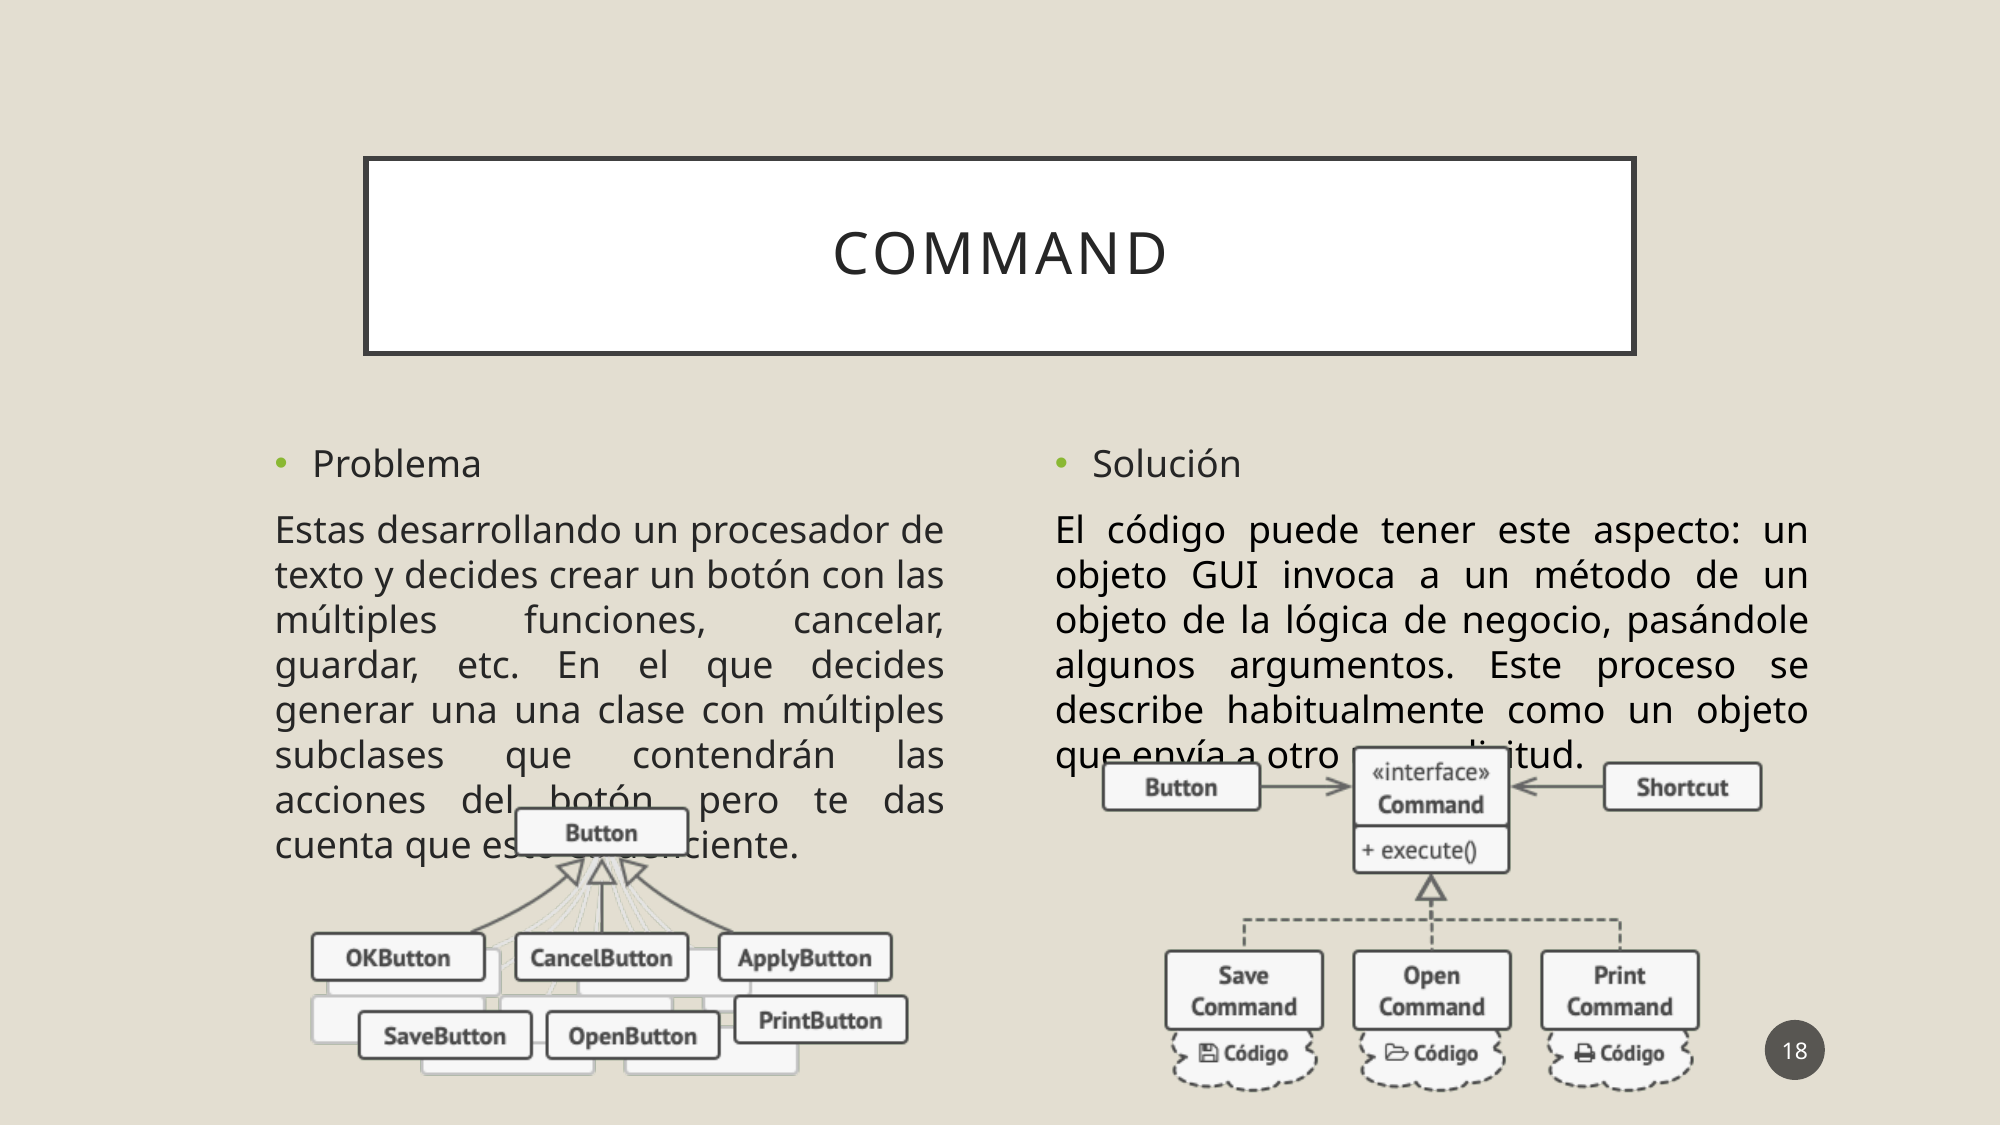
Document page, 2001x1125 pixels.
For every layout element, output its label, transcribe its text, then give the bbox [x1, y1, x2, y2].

list Solución El código puede tener este aspecto: un objeto GUI invoca a un método de un objeto de la lógica de negocio, pasándole algunos argumentos. Este proceso se describe habitualmente como un objeto que envía a otro una solicitud. [1039, 432, 1825, 942]
picture [1088, 732, 1777, 1108]
picture [297, 793, 923, 1091]
list Problema Estas desarrollando un procesador de texto y decides crear un botón con las múltiples funciones, cancelar, guardar, etc. En el que decides generar una una clase con múltiples subclases que contendrán las acciones del botón, pero te das cuenta que esto es deficiente. [259, 432, 961, 942]
slide_number 18 [1777, 1019, 1825, 1080]
title Command [363, 156, 1637, 356]
